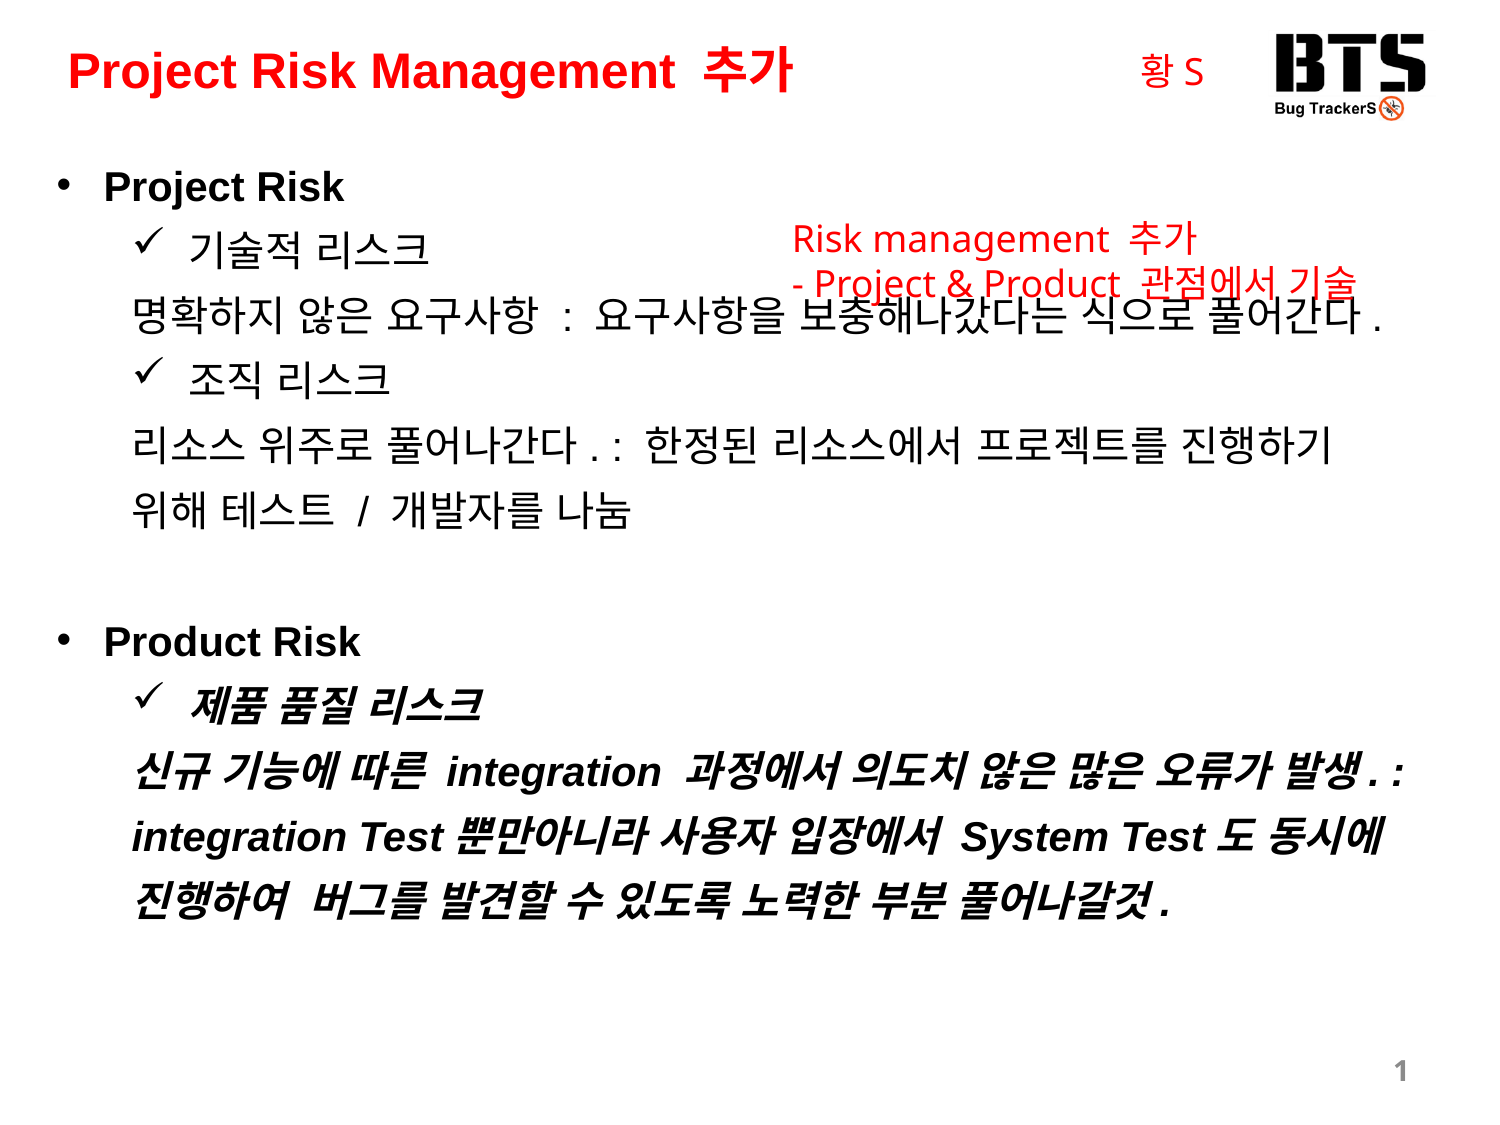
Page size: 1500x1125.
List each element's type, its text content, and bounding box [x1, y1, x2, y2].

slide_number 1 [1074, 1042, 1425, 1103]
picture [1263, 30, 1437, 127]
text_box Risk management 추가 - Project & Product 관점에서 기술 [777, 208, 1373, 313]
text_box Project Risk 기술적 리스크 명확하지 않은 요구사항 : 요구사항을 보충해나갔다는 식으로 풀어간다. 조직 리스크 리소스 위주로 풀어나간다. : 한정된 리소스에서 프로젝트를 진행하기 위해 테스트 / 개발자를 나눔 Product Risk 제품 품질 리스크 신규 기능에 따른 integration 과정에서 의도치 않은 많은 오류가 발생. : integration Test뿐만아니라 사용자 입장에서 System Test도 동시에 진행하여 버그를 발견할 수 있도록 노력한 부분 풀어나갈것. [41, 137, 1436, 933]
text_box 황S [1125, 41, 1220, 101]
text_box Project Risk Management 추가 [53, 30, 892, 106]
